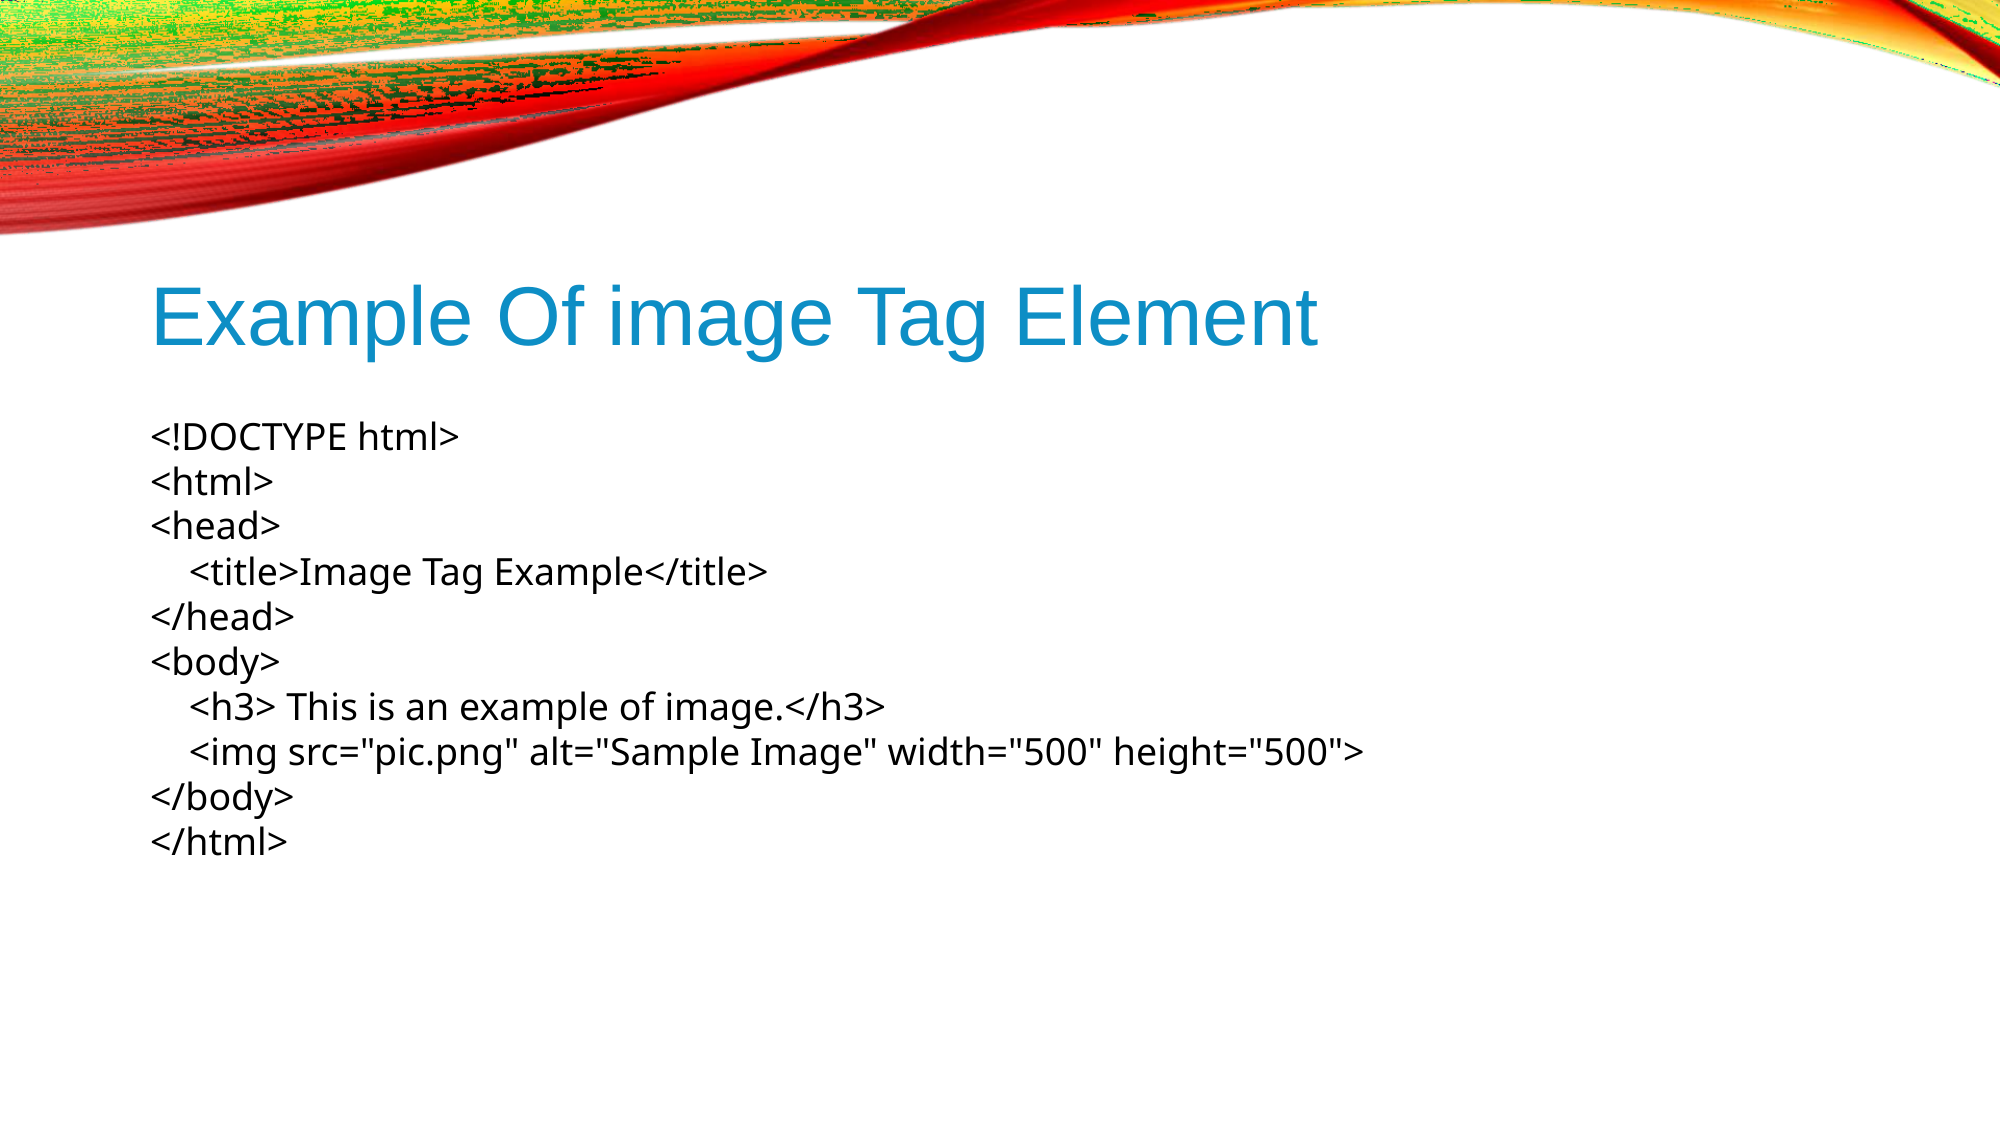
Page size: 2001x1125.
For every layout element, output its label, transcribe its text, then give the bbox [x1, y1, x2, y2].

picture [0, 0, 2000, 237]
subtitle <!DOCTYPE html> <html> <head> <title>Image Tag Example</title> </head> <body> <h3> This is an example of image.</h3> <img src="pic.png" alt="Sample Image" width="500" height="500"> </body> </html> [150, 412, 1550, 867]
title Example Of image Tag Element [150, 262, 1850, 364]
